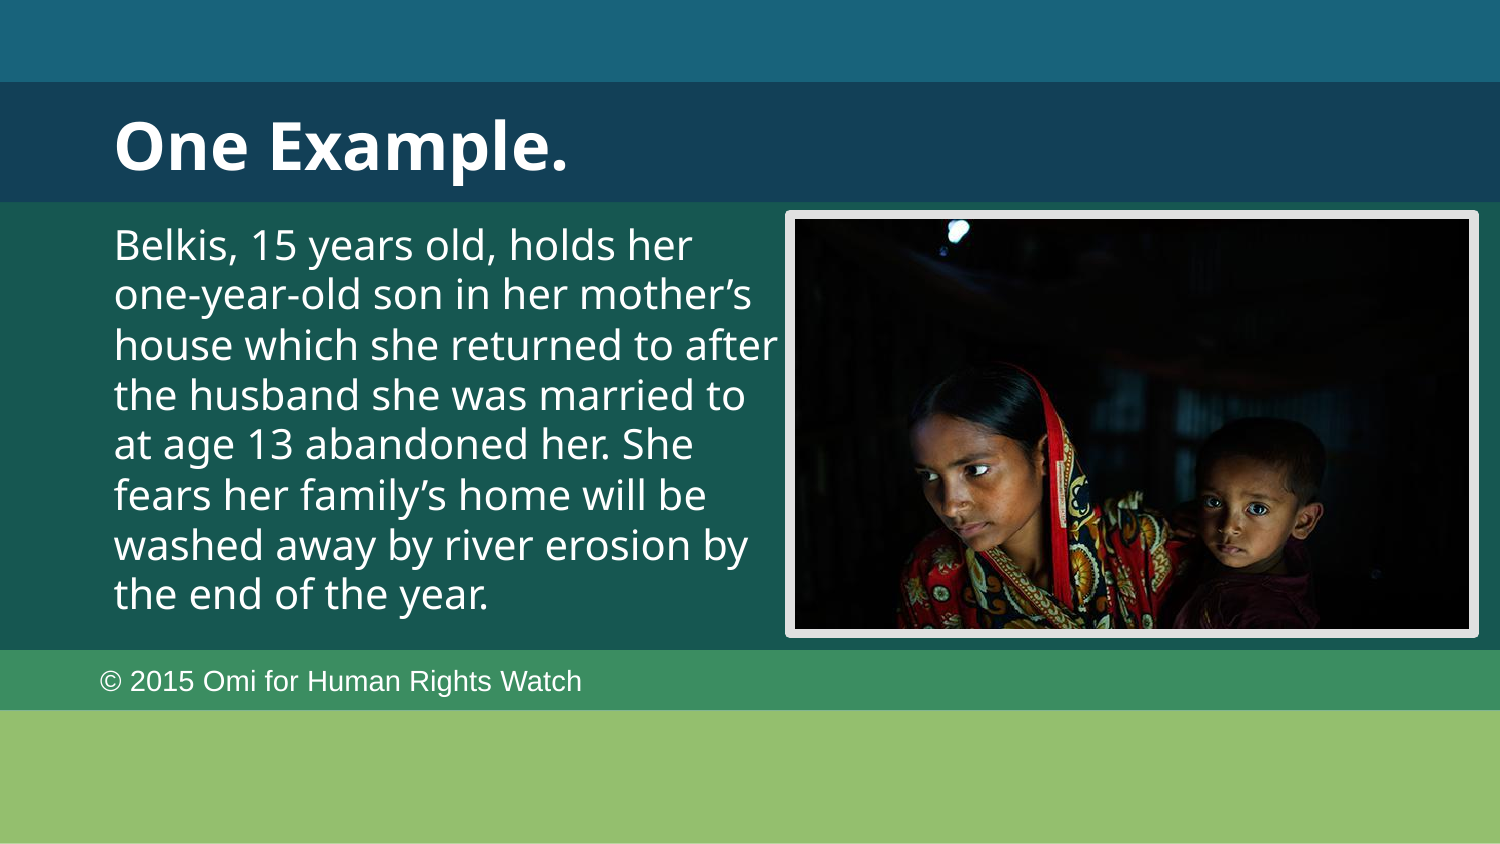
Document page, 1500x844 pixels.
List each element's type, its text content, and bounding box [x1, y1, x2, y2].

subtitle Belkis, 15 years old, holds her one-year-old son in her mother’s house which she returned to after the husband she was married to at age 13 abandoned her. She fears her family’s home will be washed away by river erosion by the end of the year. [98, 245, 795, 642]
text_box © 2015 Omi for Human Rights Watch [85, 655, 835, 740]
picture [794, 218, 1470, 629]
title One Example. [98, 81, 1181, 207]
